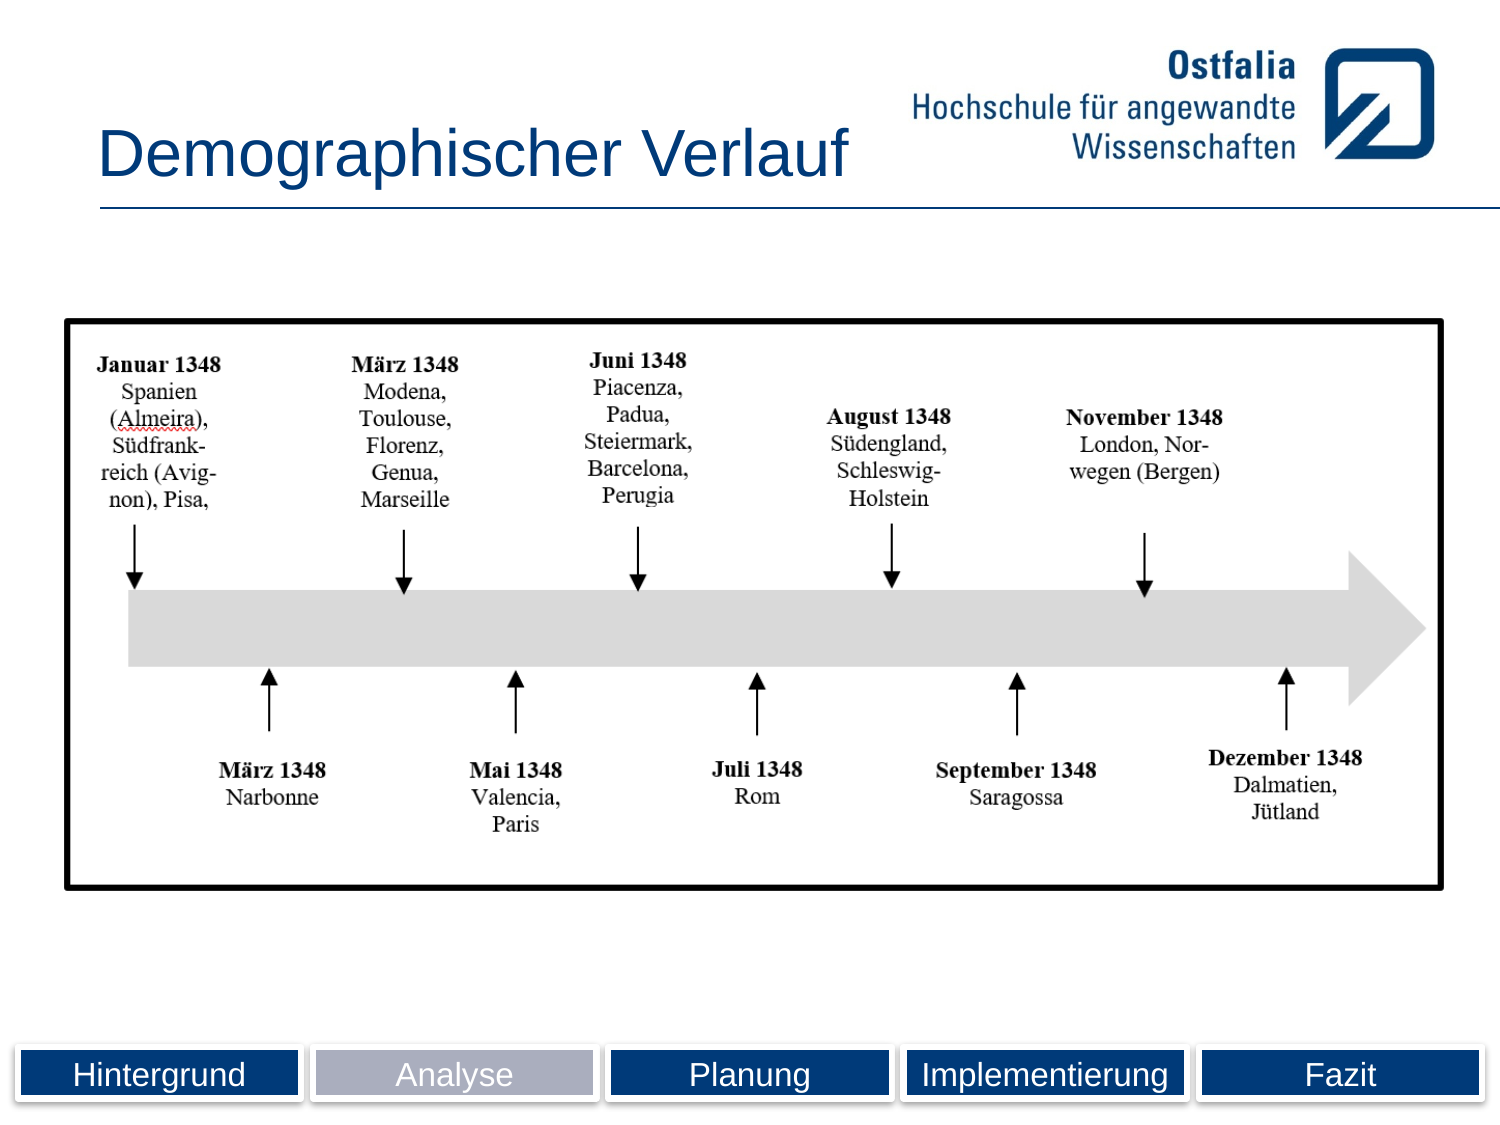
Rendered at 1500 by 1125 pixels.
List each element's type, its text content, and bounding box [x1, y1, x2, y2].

text_box Hintergrund [15, 1044, 304, 1102]
text_box Implementierung [900, 1044, 1190, 1102]
picture [908, 46, 1439, 162]
text_box Analyse [310, 1044, 600, 1102]
text_box Fazit [1196, 1044, 1485, 1102]
text_box Planung [605, 1044, 895, 1102]
title Demographischer Verlauf [82, 101, 1294, 266]
picture [61, 314, 1448, 894]
